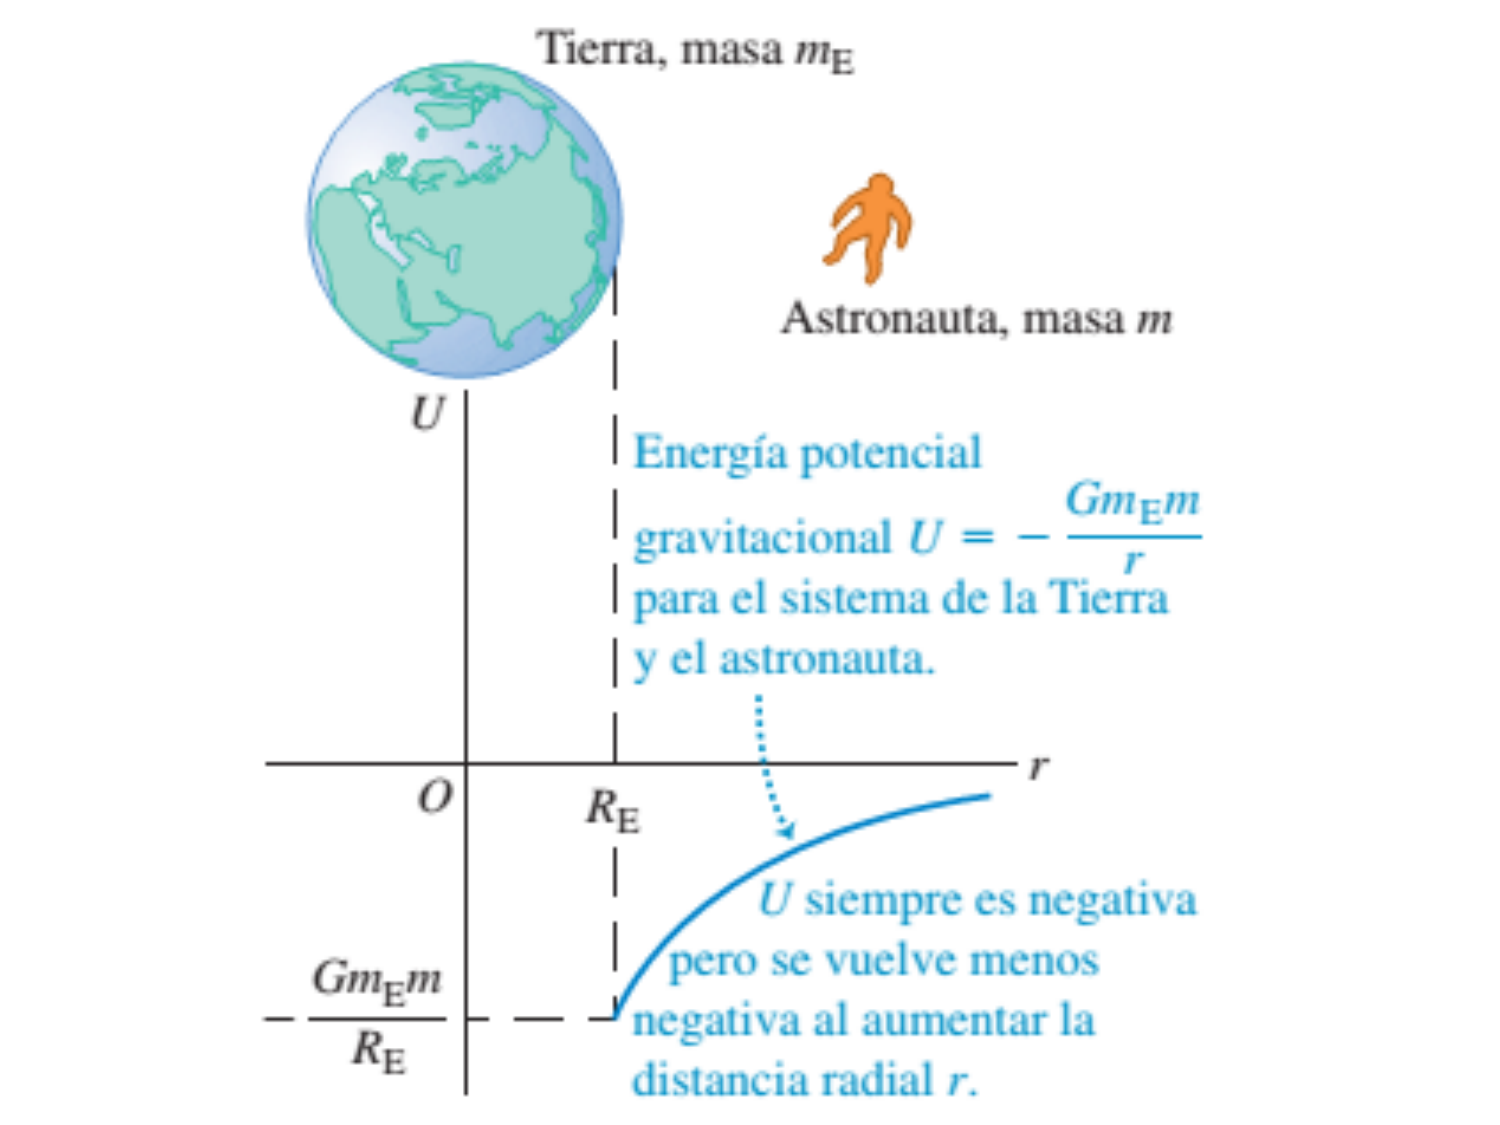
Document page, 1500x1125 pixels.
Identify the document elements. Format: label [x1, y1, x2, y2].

picture [241, 0, 1239, 1125]
